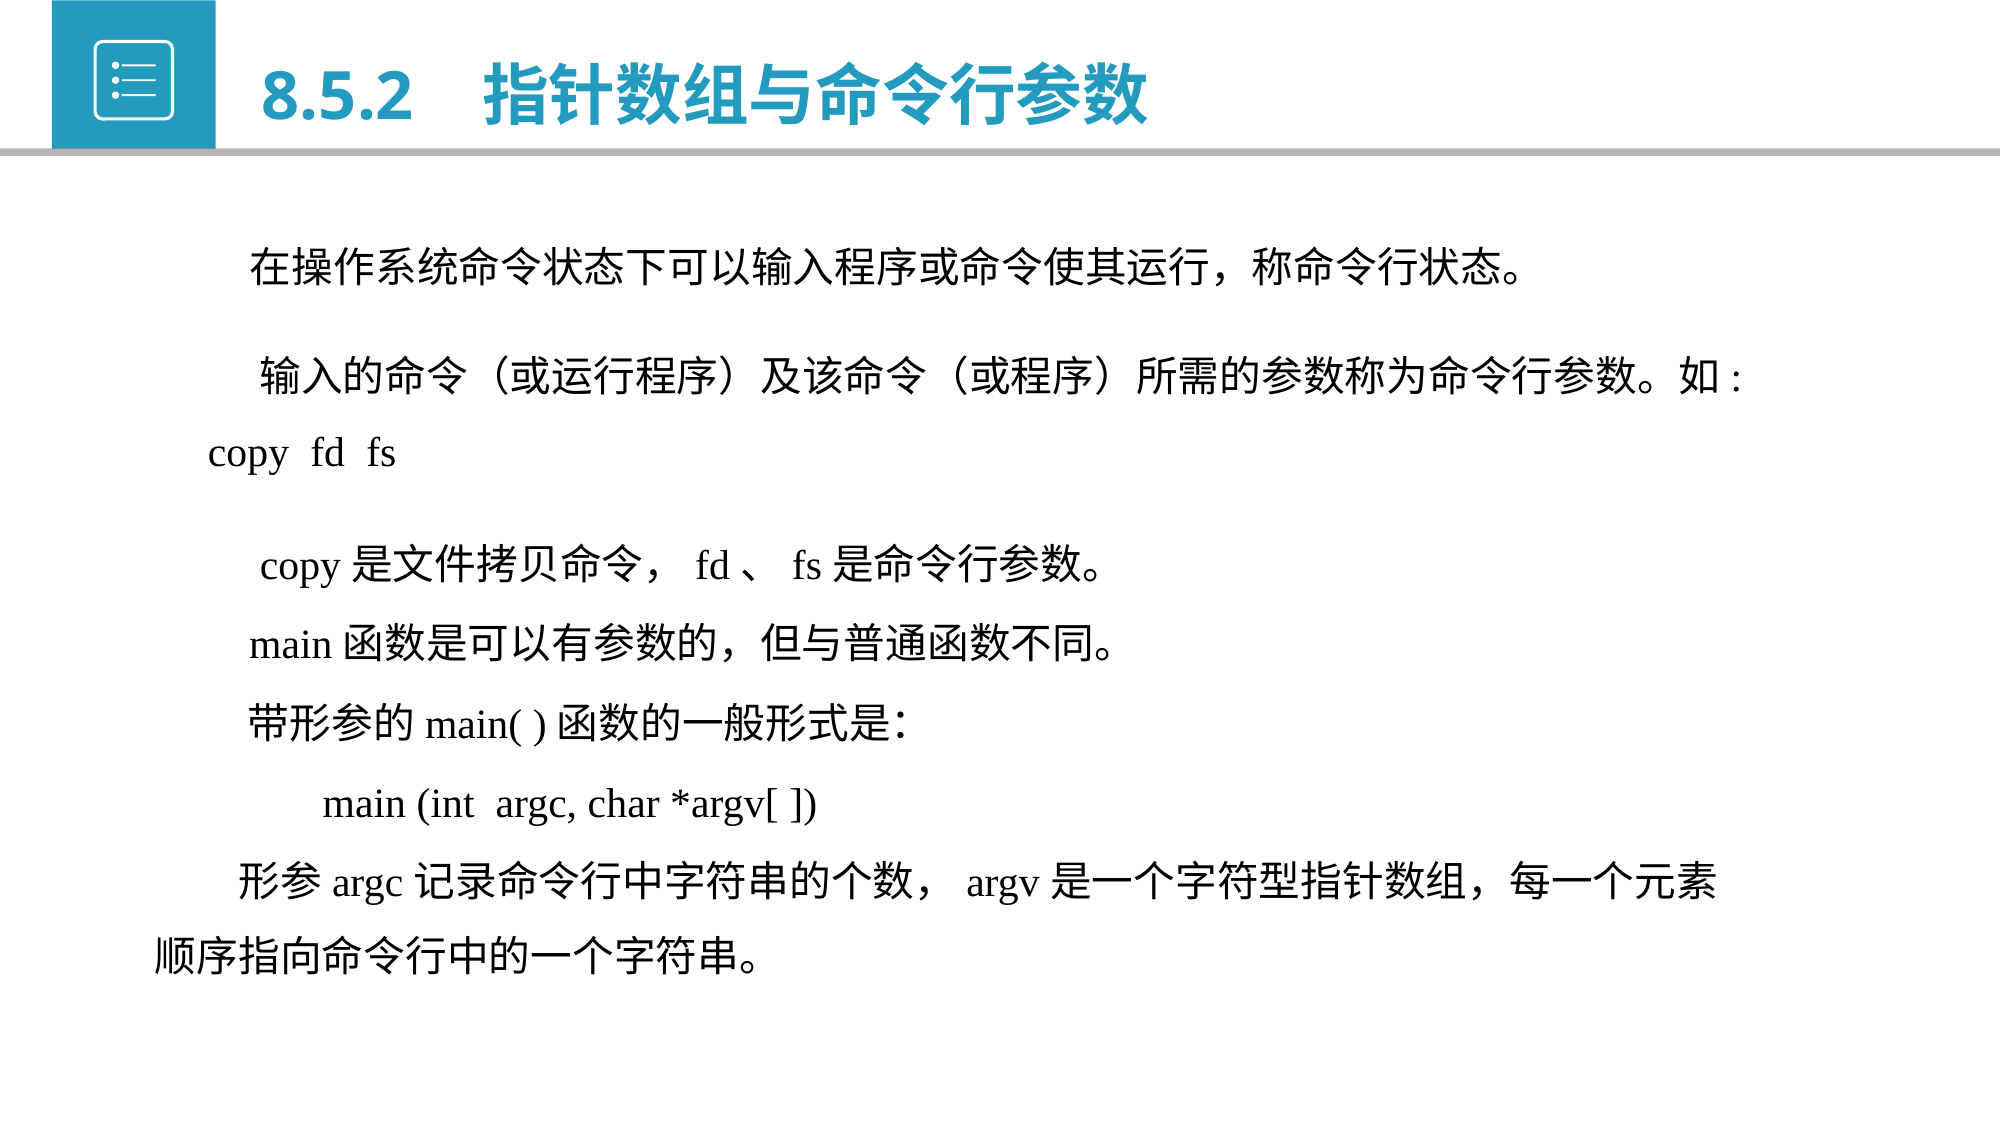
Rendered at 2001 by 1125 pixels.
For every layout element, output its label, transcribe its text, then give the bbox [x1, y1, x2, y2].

text_box copy是文件拷贝命令，fd、fs是命令行参数。 main函数是可以有参数的，但与普通函数不同。 带形参的main( )函数的一般形式是： main (int argc, char *argv[ ]) 形参argc记录命令行中字符串的个数，argv是一个字符型指针数组，每一个元素顺序指向命令行中的一个字符串。 [139, 505, 1763, 988]
text_box 在操作系统命令状态下可以输入程序或命令使其运行，称命令行状态。 [151, 218, 1635, 298]
text_box 输入的命令（或运行程序）及该命令（或程序）所需的参数称为命令行参数。如: copy fd fs [151, 317, 1774, 483]
text_box 8.5.2 指针数组与命令行参数 [246, 45, 1165, 141]
